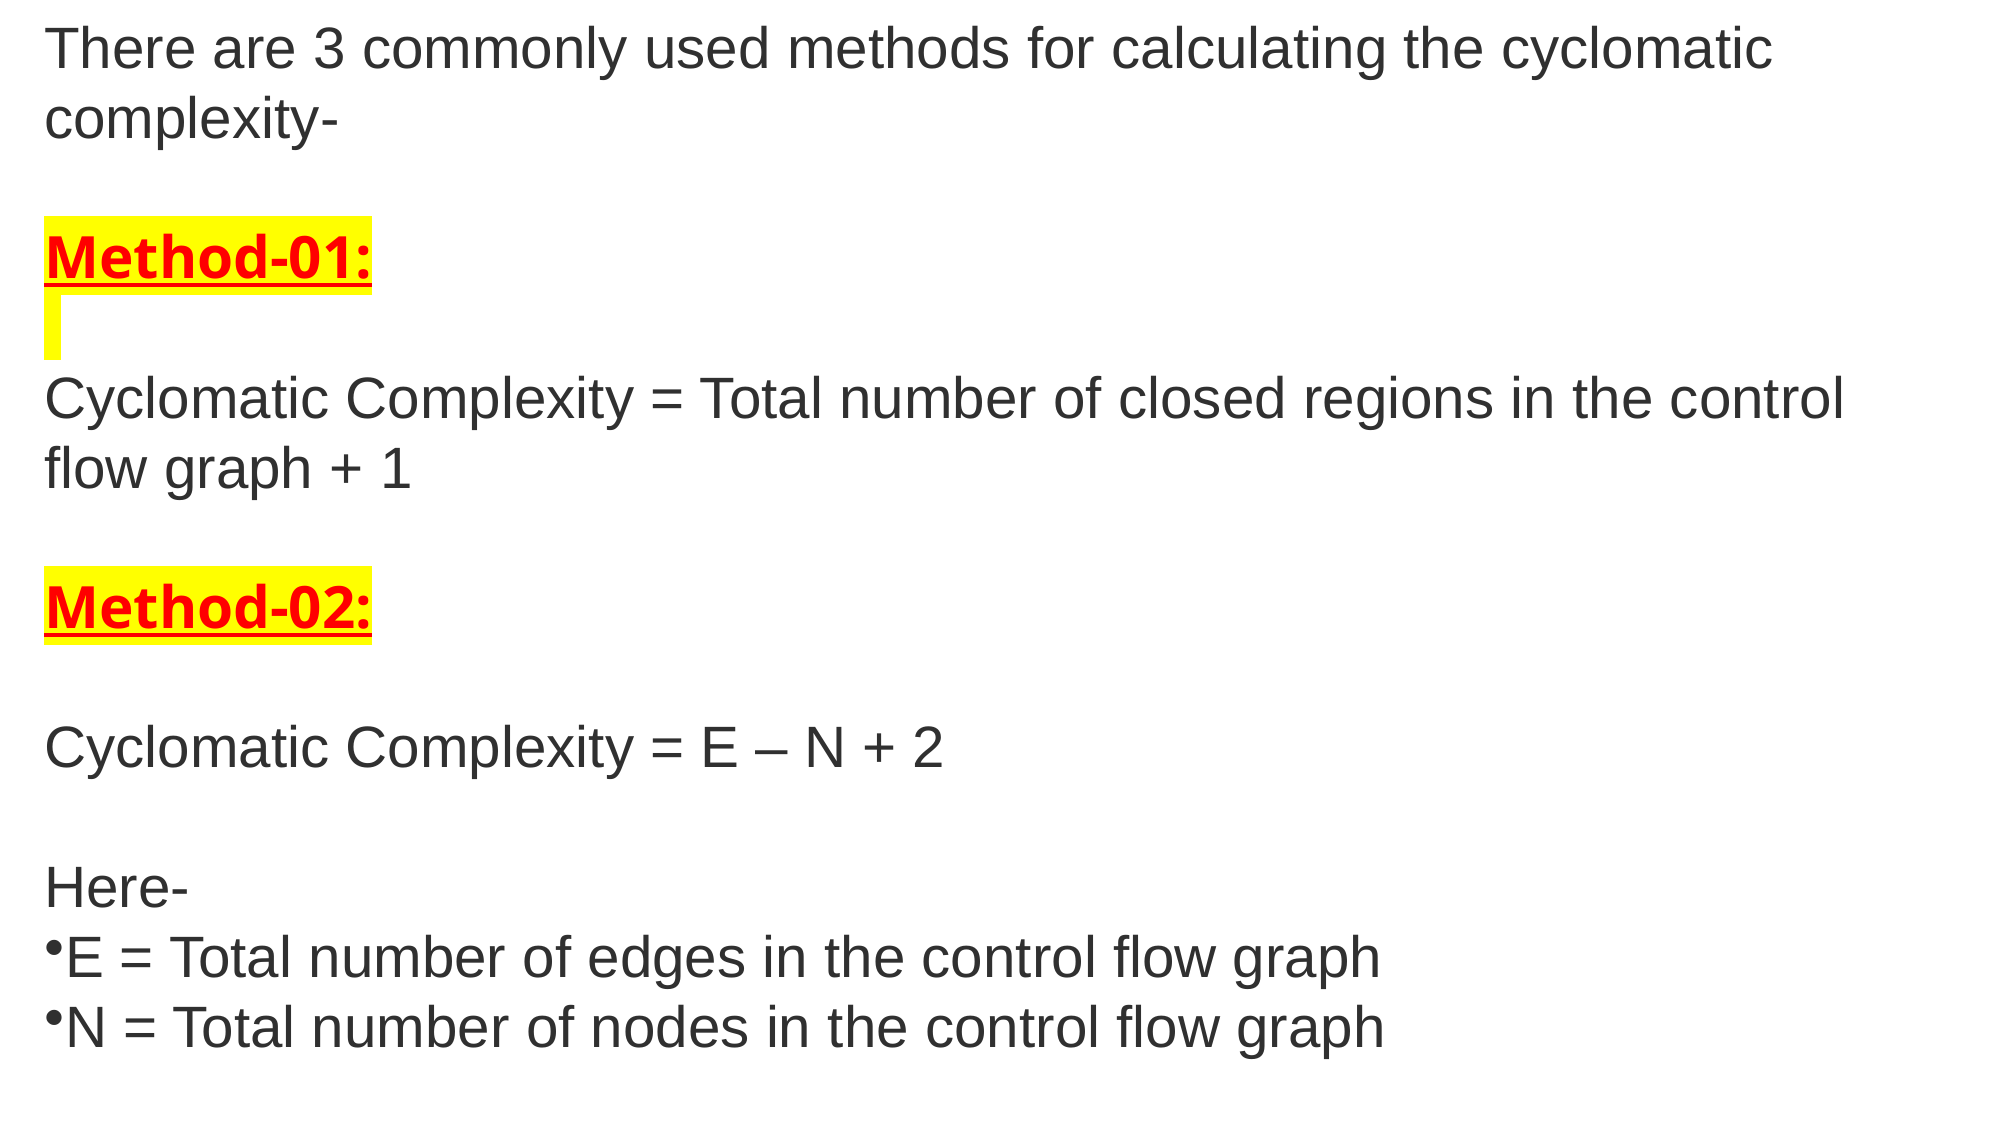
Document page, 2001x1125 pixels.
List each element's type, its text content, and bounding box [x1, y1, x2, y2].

text_box There are 3 commonly used methods for calculating the cyclomatic complexity- Method-01: Cyclomatic Complexity = Total number of closed regions in the control flow graph + 1 Method-02: Cyclomatic Complexity = E – N + 2 Here- E = Total number of edges in the control flow graph N = Total number of nodes in the control flow graph [44, 5, 1897, 1125]
